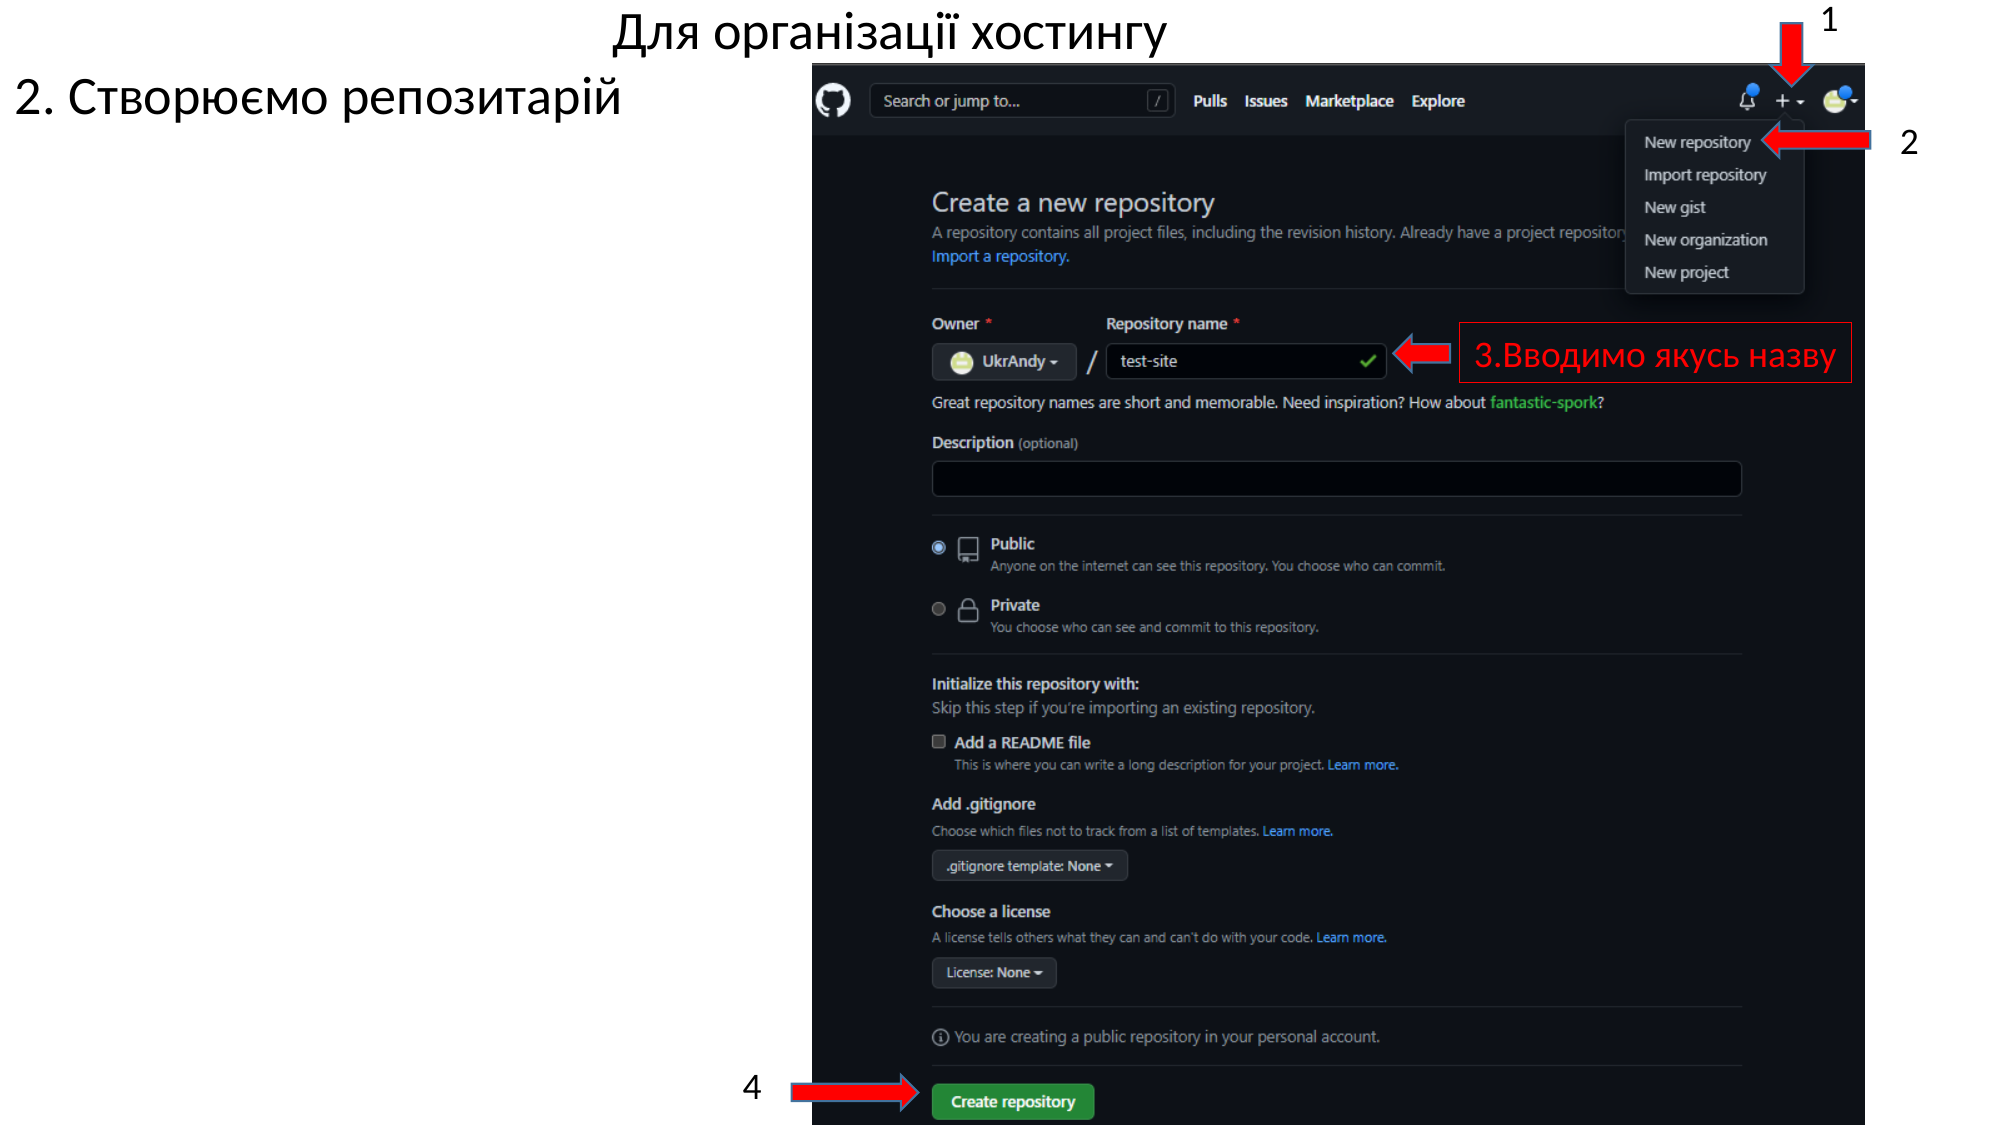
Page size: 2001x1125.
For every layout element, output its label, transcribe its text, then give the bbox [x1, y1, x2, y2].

text_box [1865, 130, 1872, 150]
text_box 4 [727, 1054, 777, 1115]
picture [811, 63, 1865, 1125]
text_box 2 [1885, 109, 1934, 170]
text_box Для організації хостингу 2. Створюємо репозитарій [0, 0, 1782, 808]
text_box [1779, 22, 1804, 63]
text_box [790, 1082, 811, 1103]
text_box 1 [1804, 0, 1854, 47]
